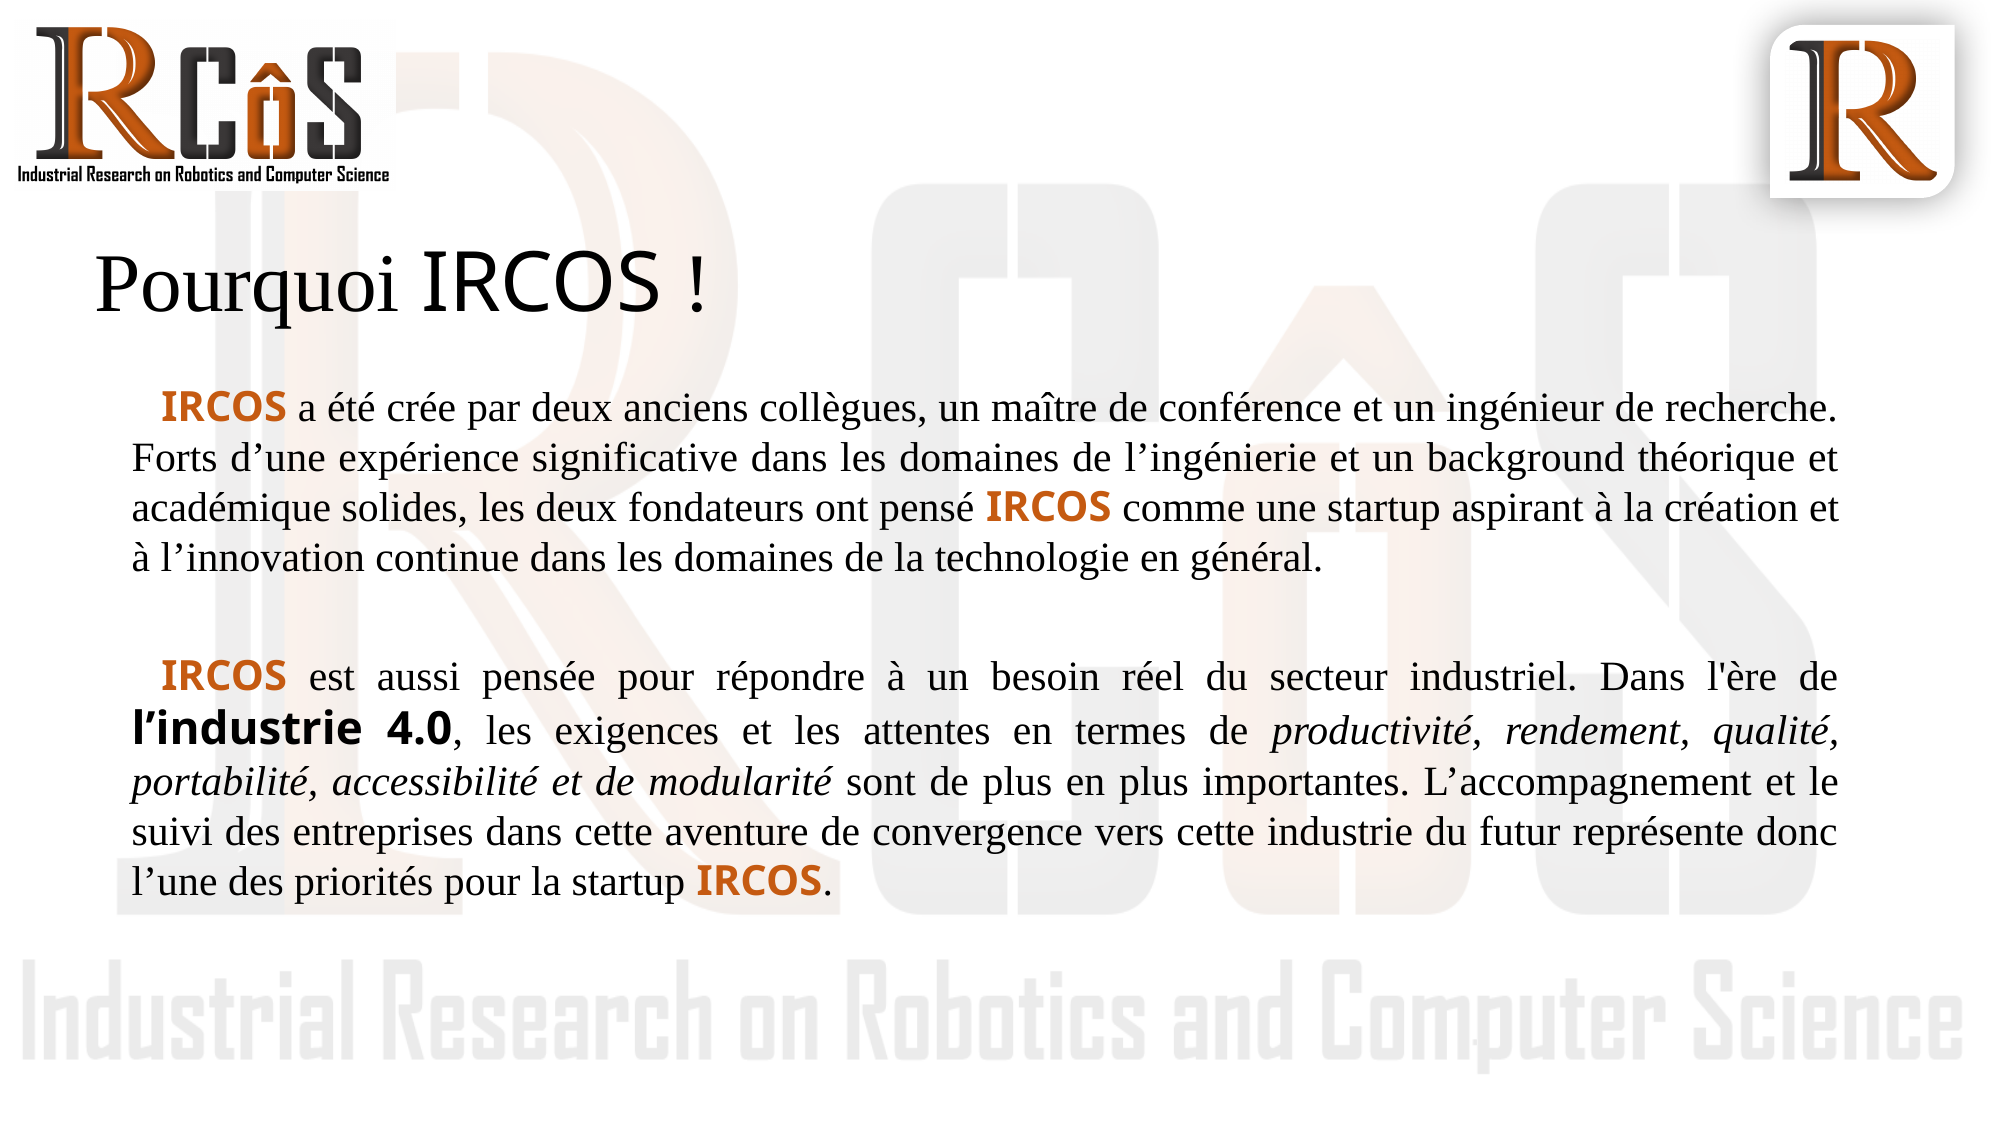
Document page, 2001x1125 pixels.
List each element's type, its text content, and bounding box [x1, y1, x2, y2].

text_box Pourquoi IRCOS ! [50, 220, 1113, 336]
text_box IRCOS est aussi pensée pour répondre à un besoin réel du secteur industriel. Dans l'ère de l’industrie 4.0, les exigences et les attentes en termes de productivité, rendement, qualité, portabilité, accessibilité et de modularité sont de plus en plus importantes. L’accompagnement et le suivi des entreprises dans cette aventure de convergence vers cette industrie du futur représente donc l’une des priorités pour la startup IRCOS. [116, 641, 1855, 912]
picture [13, 19, 396, 191]
text_box IRCOS a été crée par deux anciens collègues, un maître de conférence et un ingénieur de recherche. Forts d’une expérience significative dans les domaines de l’ingénierie et un background théorique et académique solides, les deux fondateurs ont pensé IRCOS comme une startup aspirant à la création et à l’innovation continue dans les domaines de la technologie en général. [116, 372, 1855, 588]
picture [1777, 32, 1948, 191]
